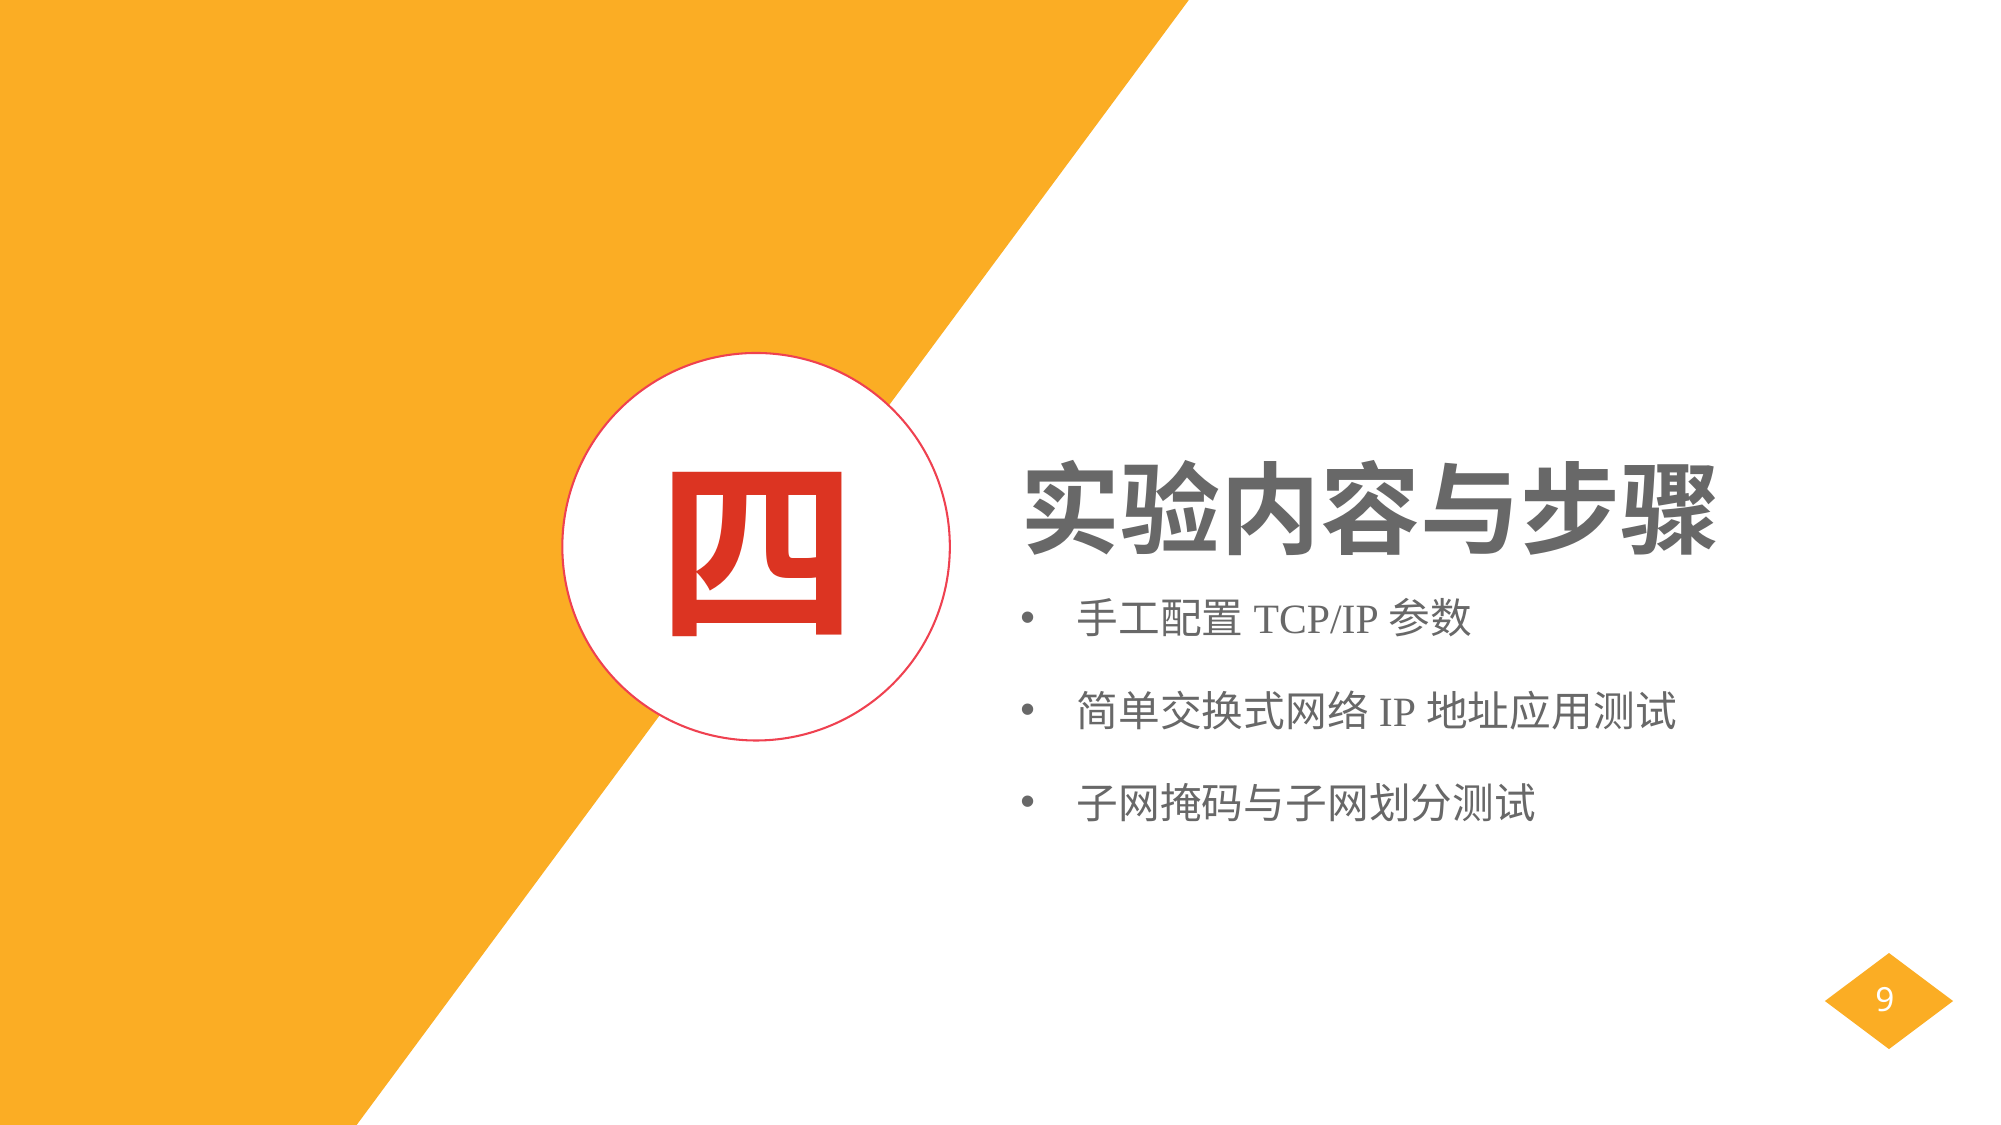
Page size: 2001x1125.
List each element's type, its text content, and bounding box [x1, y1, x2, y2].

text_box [562, 352, 950, 741]
text_box 简单交换式网络IP地址应用测试 [1005, 677, 1716, 742]
text_box 手工配置TCP/IP参数 [1005, 584, 1770, 650]
text_box 子网掩码与子网划分测试 [1005, 769, 1716, 834]
text_box [0, 0, 1189, 1125]
text_box 实验内容与步骤 [1005, 439, 1849, 574]
